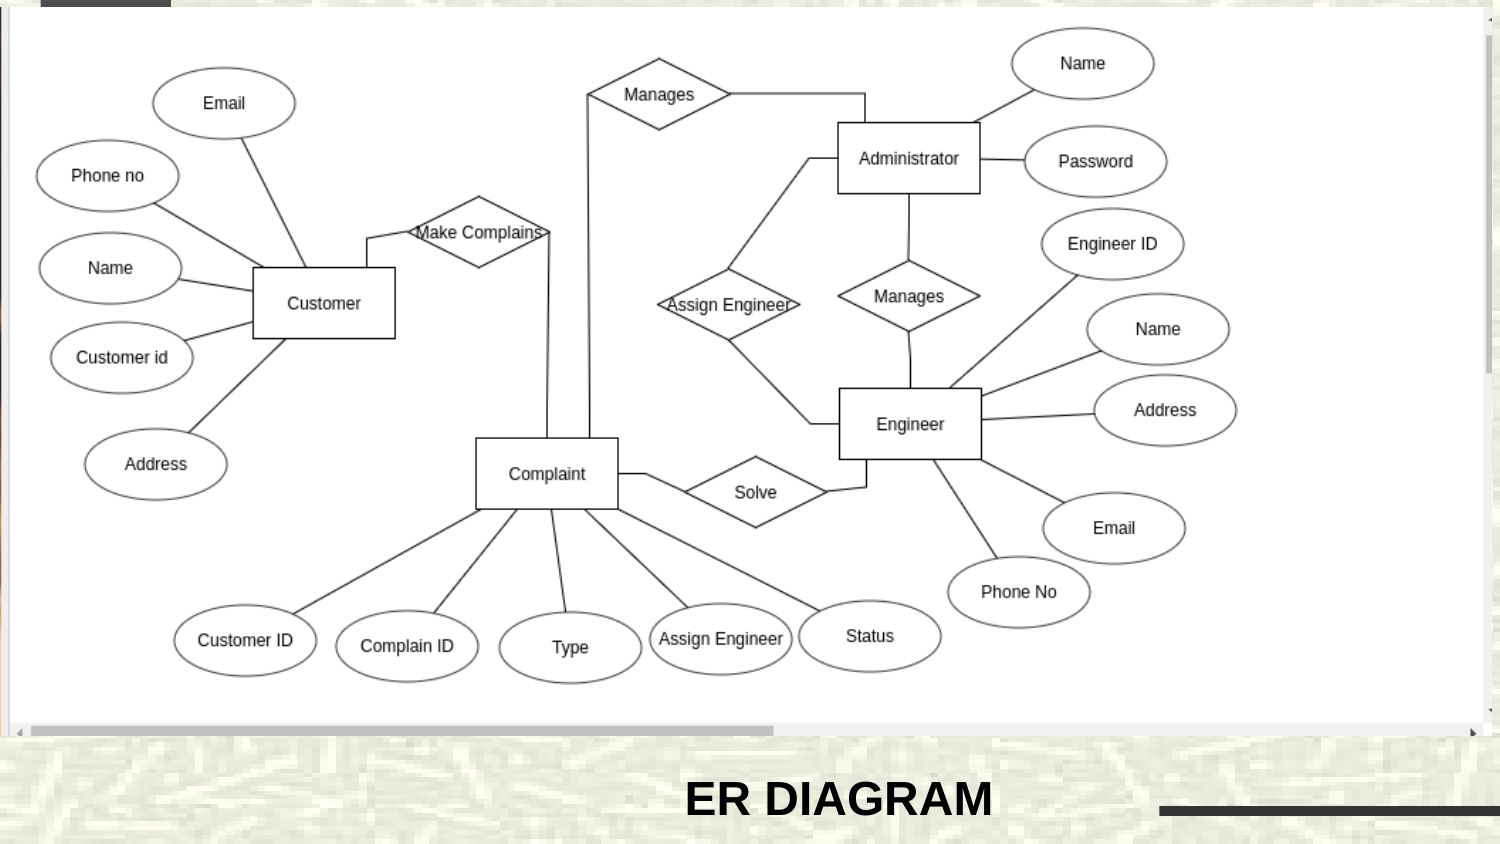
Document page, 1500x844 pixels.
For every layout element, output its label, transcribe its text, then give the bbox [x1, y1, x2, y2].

text_box ER DIAGRAM [369, 752, 1026, 833]
picture [0, 0, 1500, 844]
